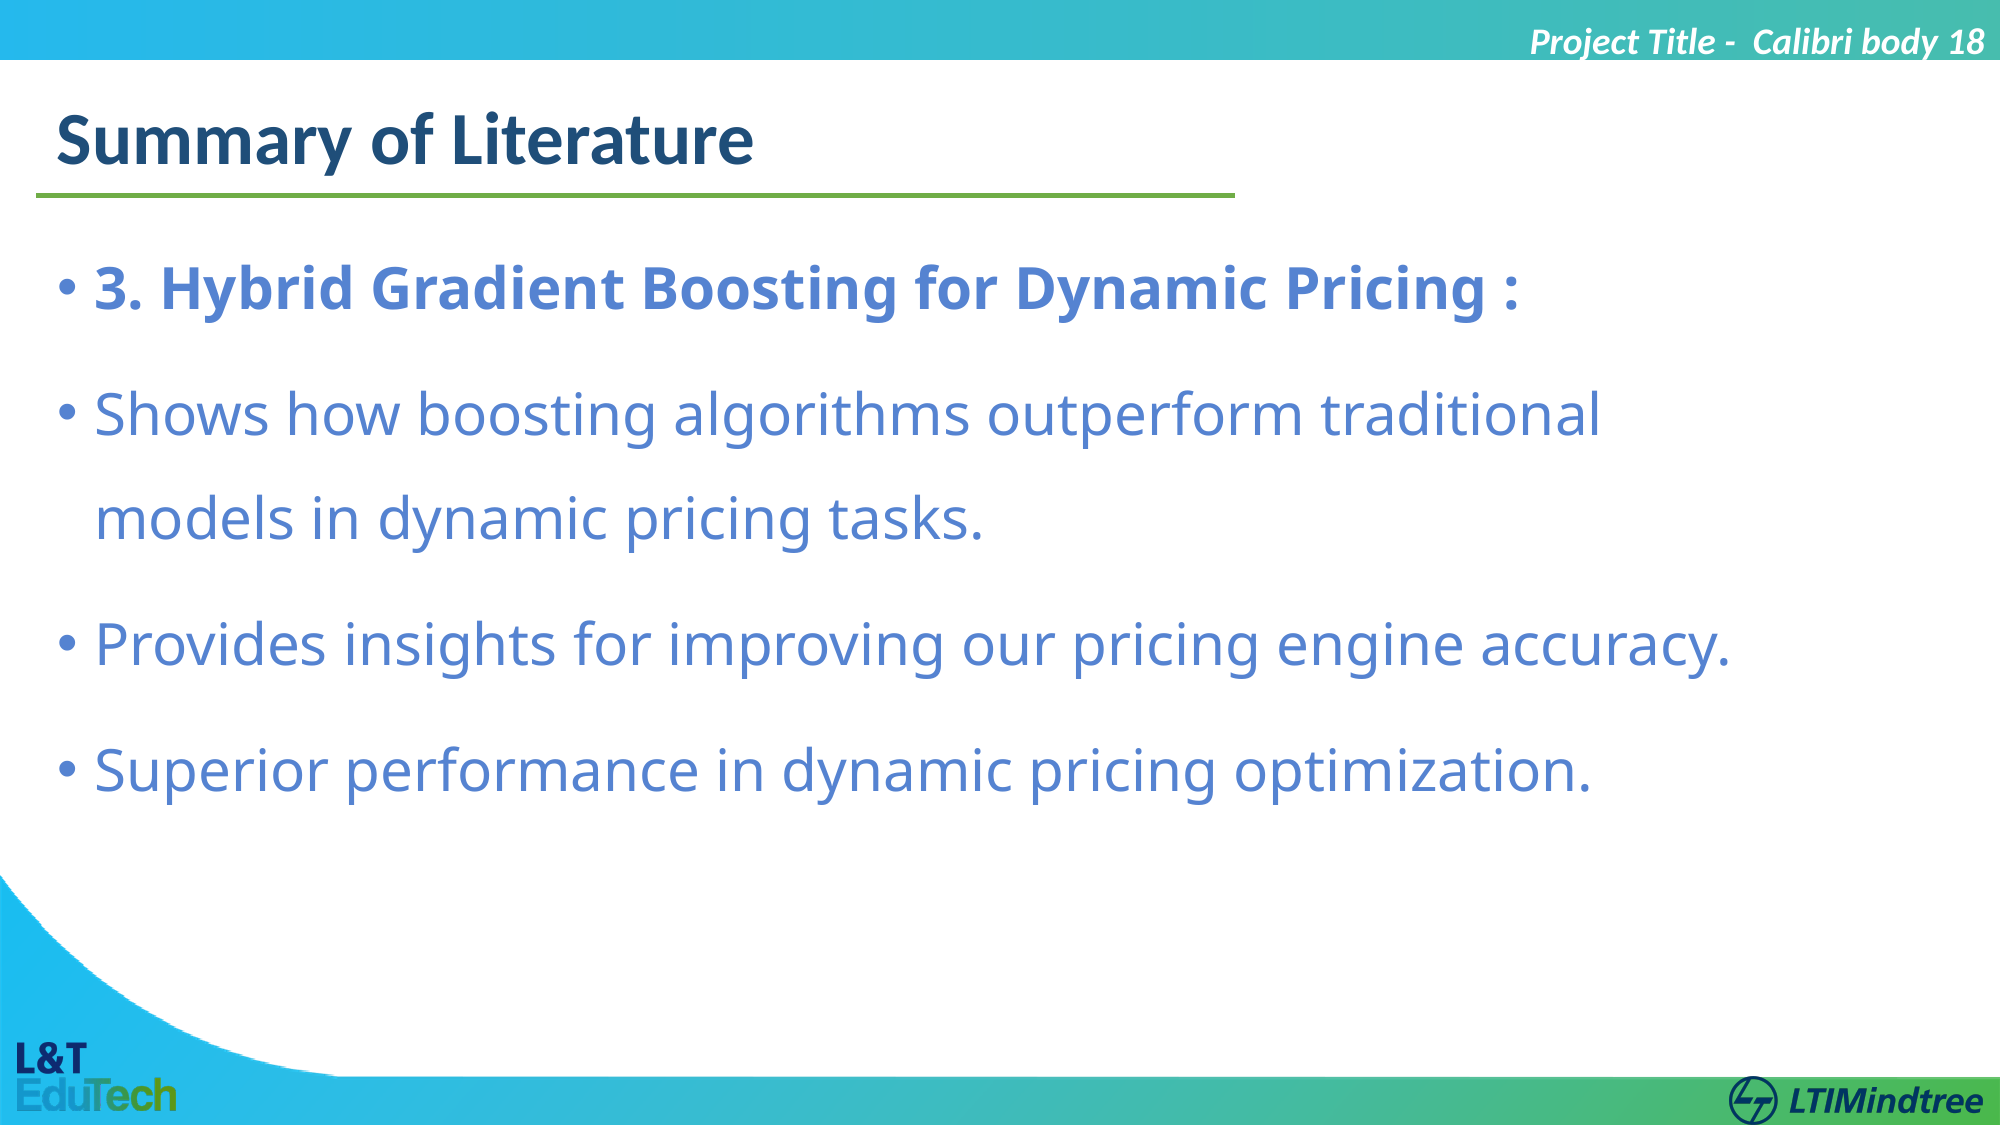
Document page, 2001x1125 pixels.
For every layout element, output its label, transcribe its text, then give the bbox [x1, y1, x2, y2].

text_box Project Title - Calibri body 18 [999, 9, 2000, 114]
picture [0, 875, 2000, 1125]
text_box Summary of Literature [41, 82, 1785, 188]
list 3. Hybrid Gradient Boosting for Dynamic Pricing : Shows how boosting algorithms outperform traditional models in dynamic pricing tasks. Provides insights for improving our pricing engine accuracy. Superior performance in dynamic pricing optimization. [41, 208, 1785, 889]
